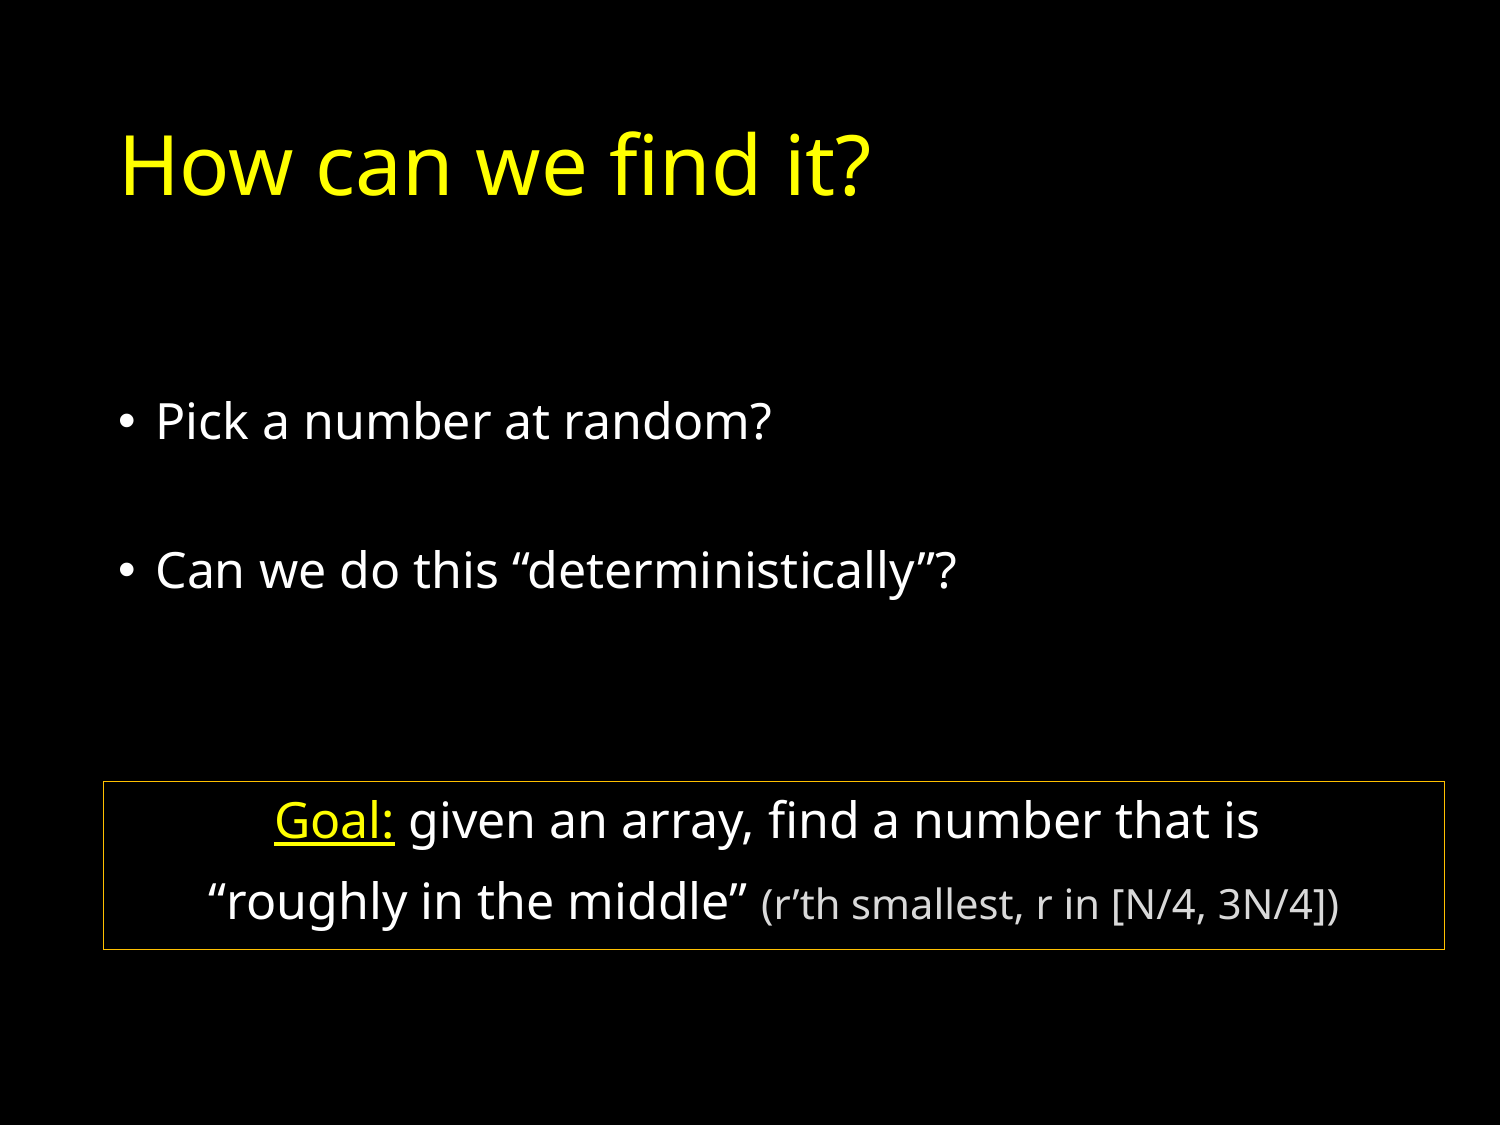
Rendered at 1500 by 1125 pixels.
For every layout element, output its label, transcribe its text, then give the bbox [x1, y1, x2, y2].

title How can we find it? [103, 59, 1397, 278]
text_box Goal: given an array, find a number that is “roughly in the middle” (r’th smallest, r in [N/4, 3N/4]) [103, 781, 1445, 950]
list Pick a number at random? Can we do this “deterministically”? [103, 388, 1397, 734]
